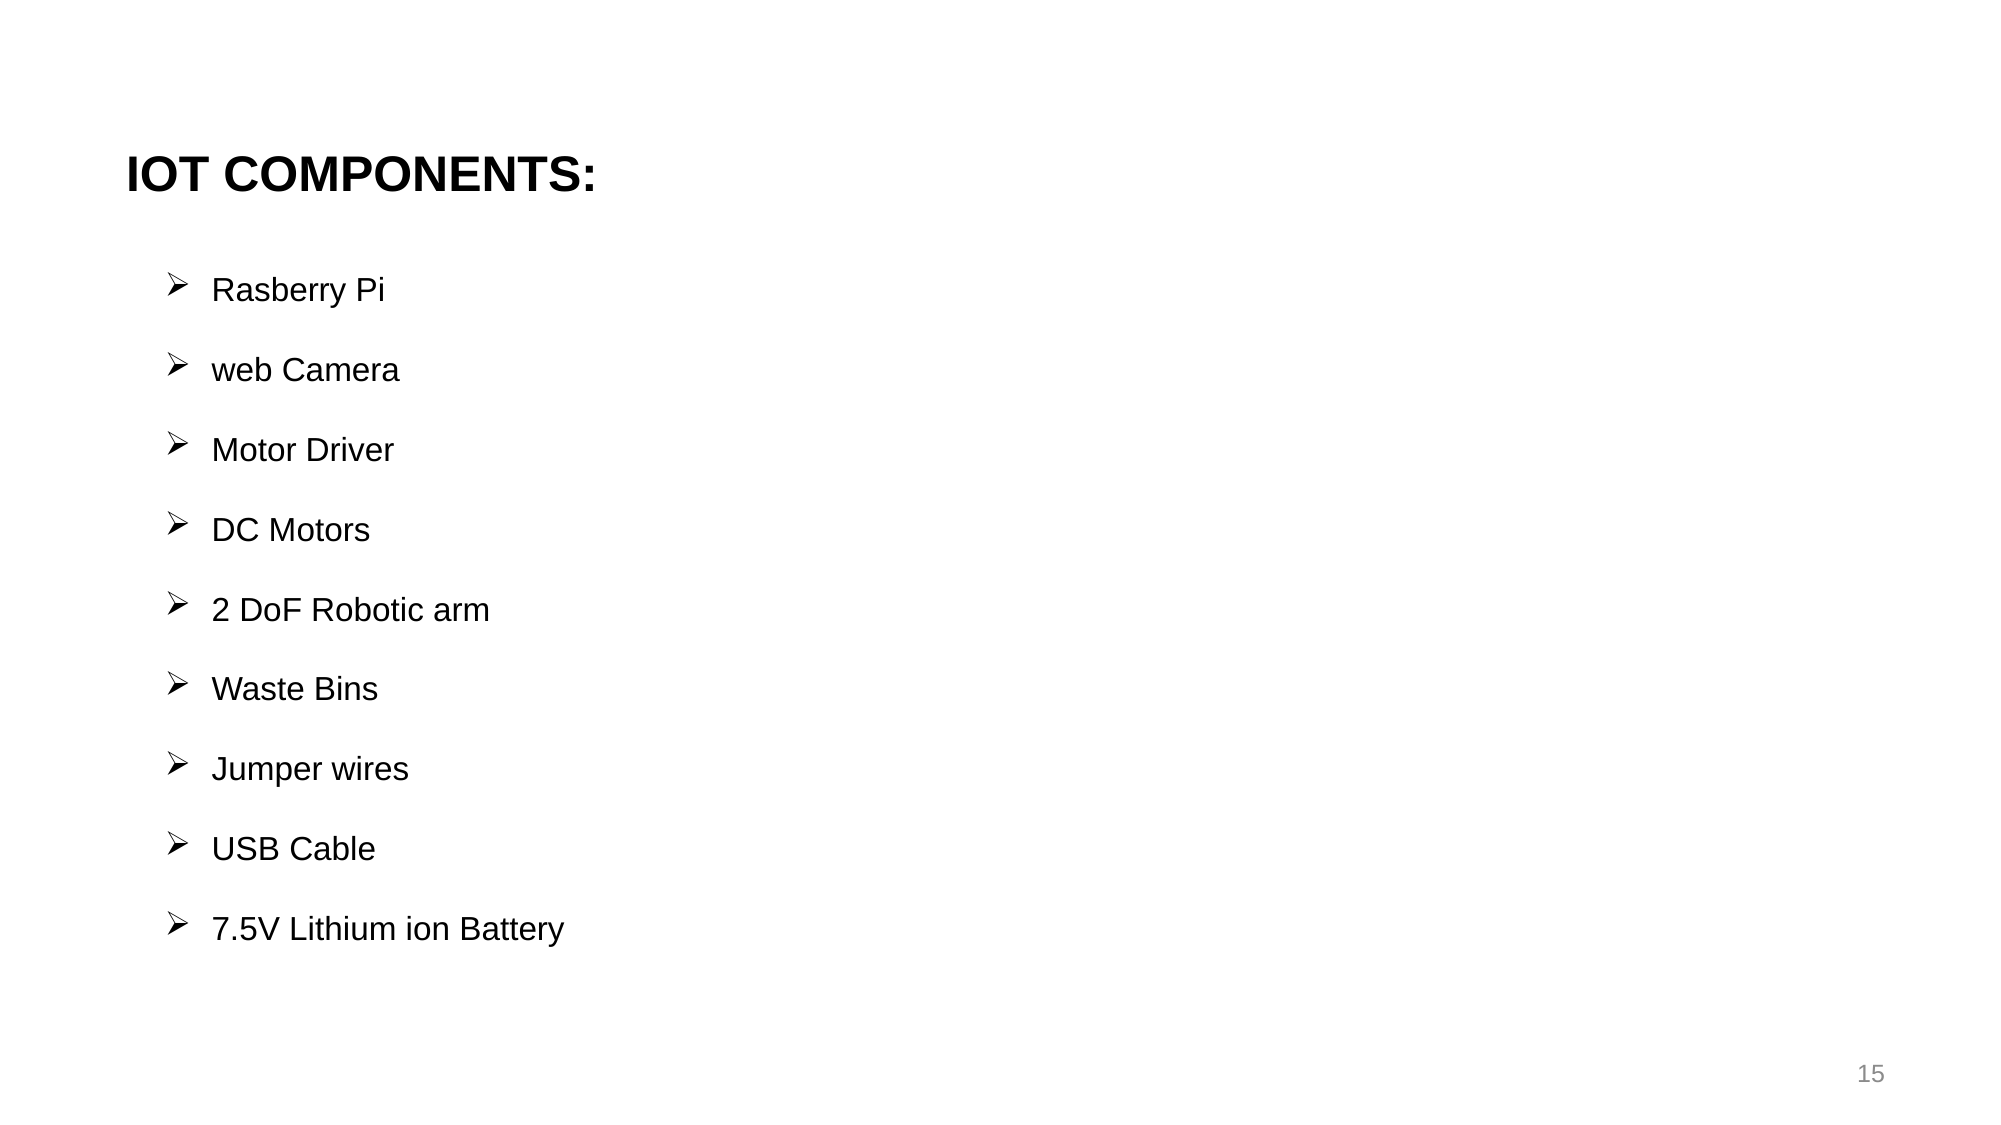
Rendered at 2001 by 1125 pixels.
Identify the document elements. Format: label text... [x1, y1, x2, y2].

text_box IOT COMPONENTS: [111, 134, 1109, 210]
text_box Rasberry Pi web Camera Motor Driver DC Motors 2 DoF Robotic arm Waste Bins Jumper wires USB Cable 7.5V Lithium ion Battery [150, 221, 1572, 1035]
slide_number 15 [1433, 1042, 1900, 1103]
